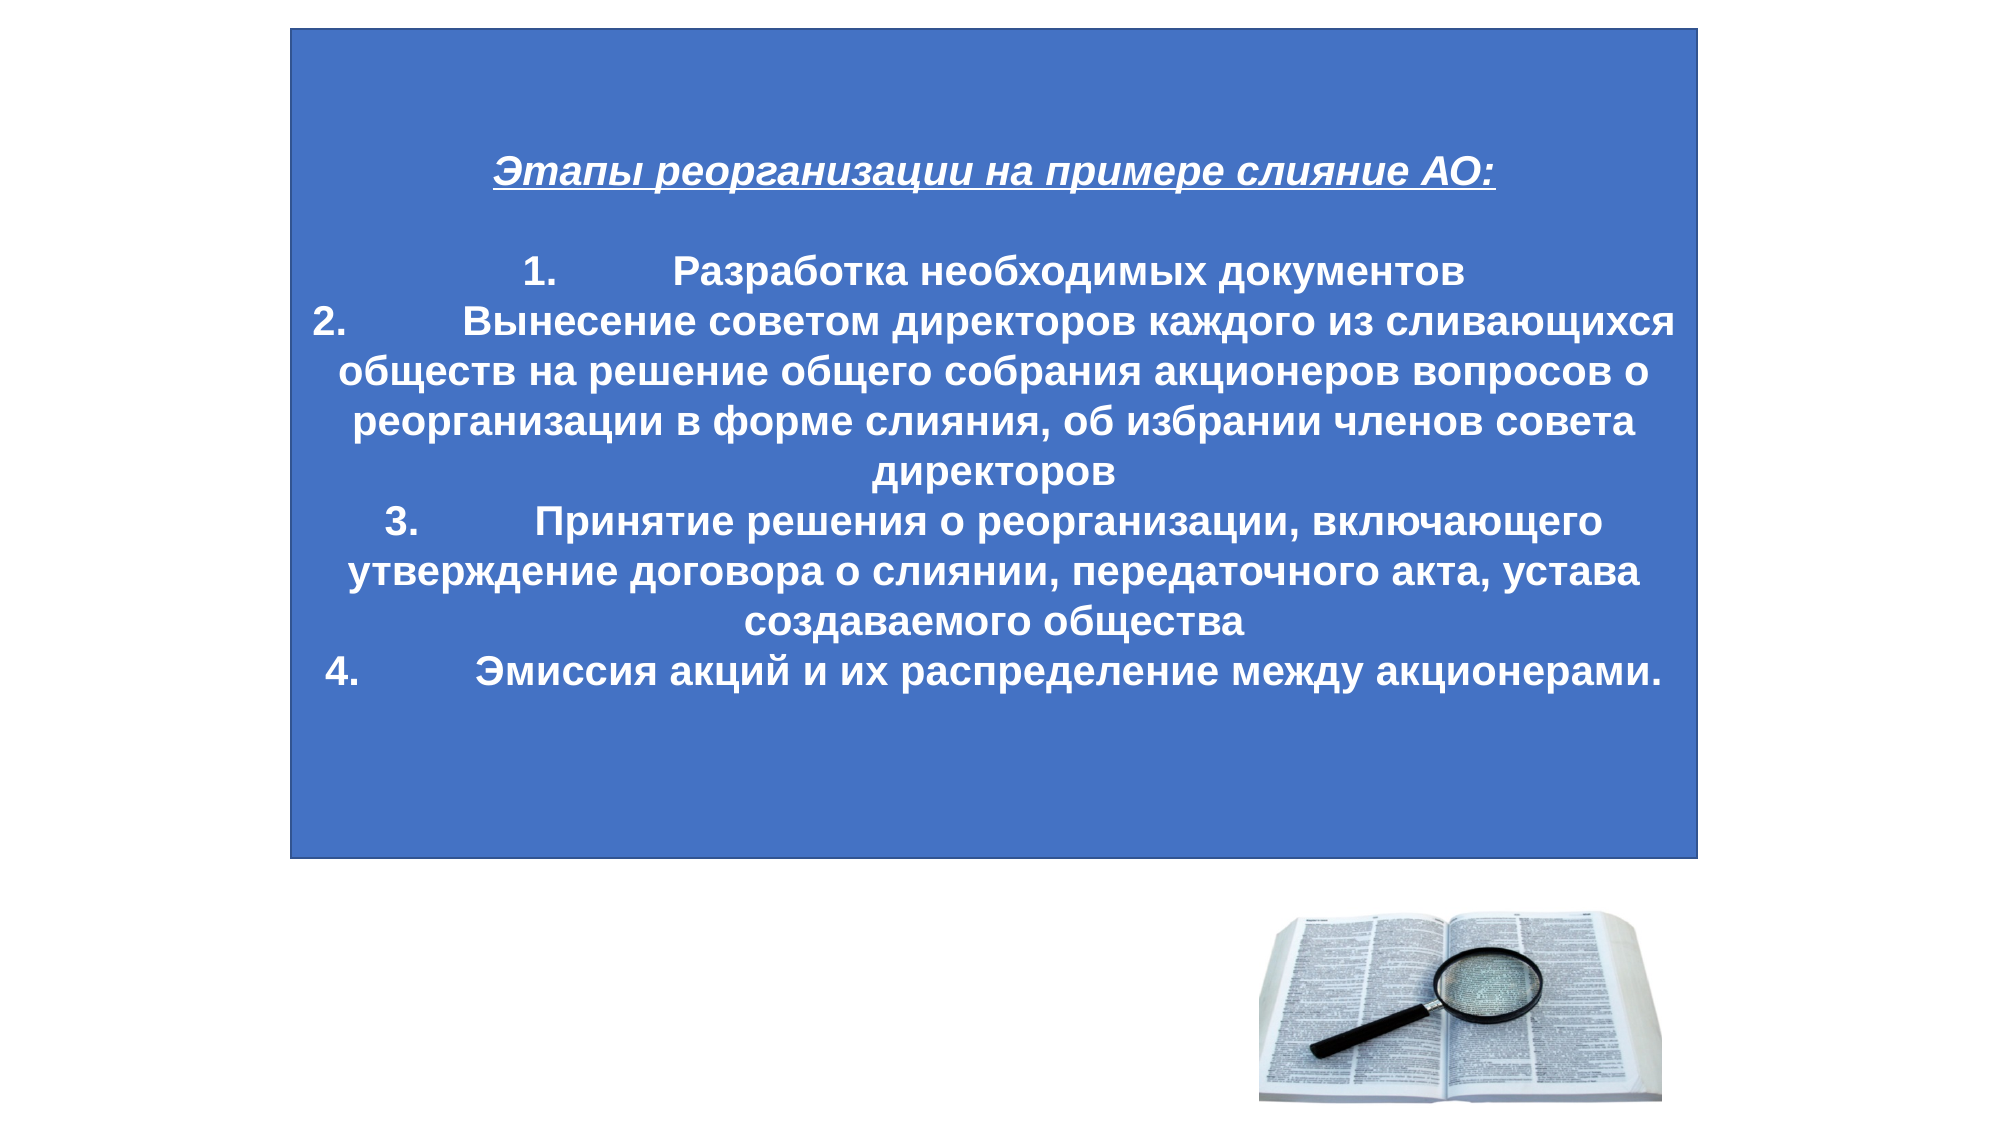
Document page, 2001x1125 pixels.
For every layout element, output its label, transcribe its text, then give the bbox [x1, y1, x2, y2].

picture [1259, 907, 1662, 1108]
text_box Этапы реорганизации на примере слияние АО: 1. Разработка необходимых документов 2. Вынесение советом директоров каждого из сливающихся обществ на решение общего собрания акционеров вопросов о реорганизации в форме слияния, об избрании членов совета директоров 3. Принятие решения о реорганизации, включающего утверждение договора о слиянии, передаточного акта, устава создаваемого общества 4. Эмиссия акций и их распределение между акционерами. [290, 28, 1698, 859]
